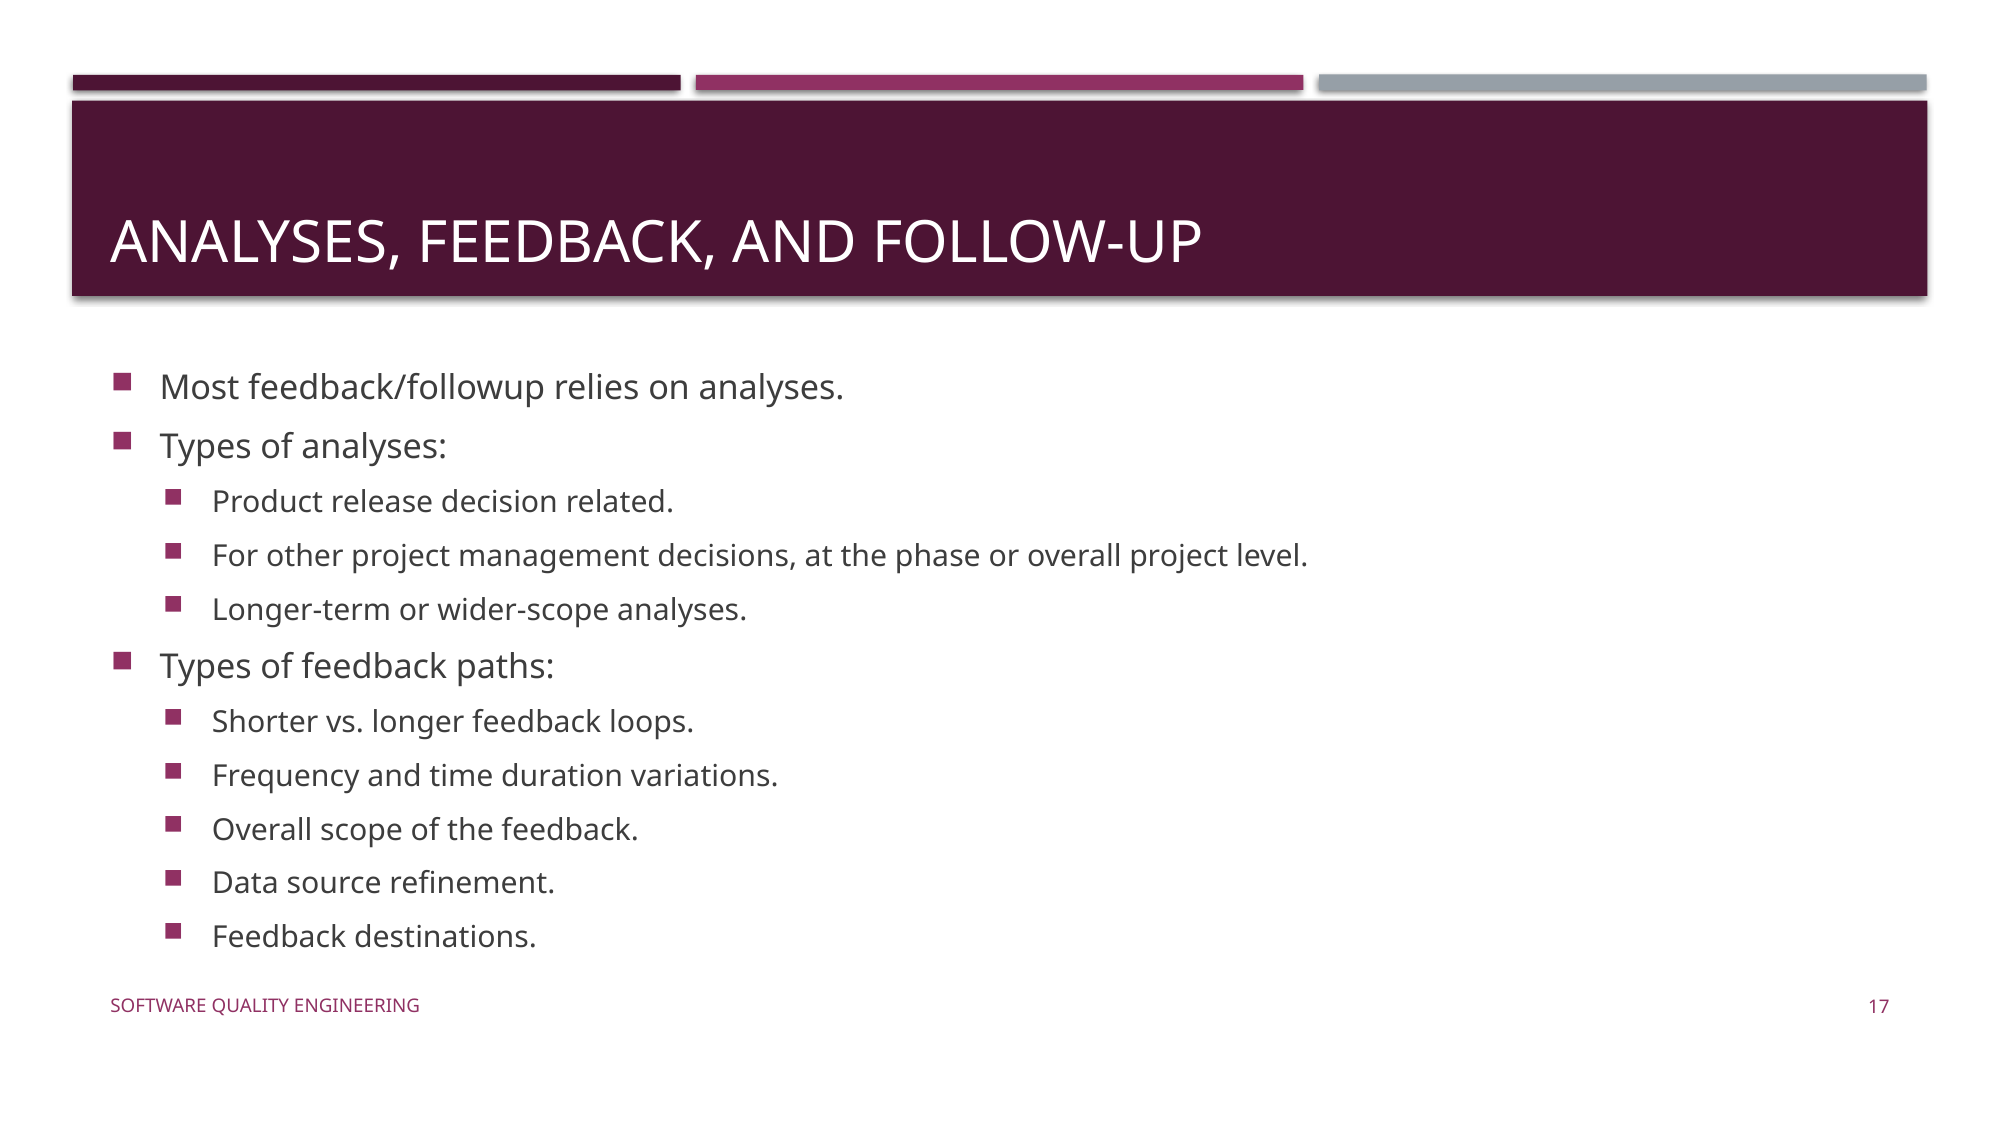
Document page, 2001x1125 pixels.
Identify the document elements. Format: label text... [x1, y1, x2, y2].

slide_number 17 [1732, 977, 1905, 1037]
title Analyses, Feedback, and Follow-up [95, 115, 1905, 282]
footer Software Quality Engineering [95, 976, 1230, 1037]
list Most feedback/followup relies on analyses. Types of analyses: Product release decision related. For other project management decisions, at the phase or overall project level. Longer-term or wider-scope analyses. Types of feedback paths: Shorter vs. longer feedback loops. Frequency and time duration variations. Overall scope of the feedback. Data source refinement. Feedback destinations. [95, 357, 1905, 962]
